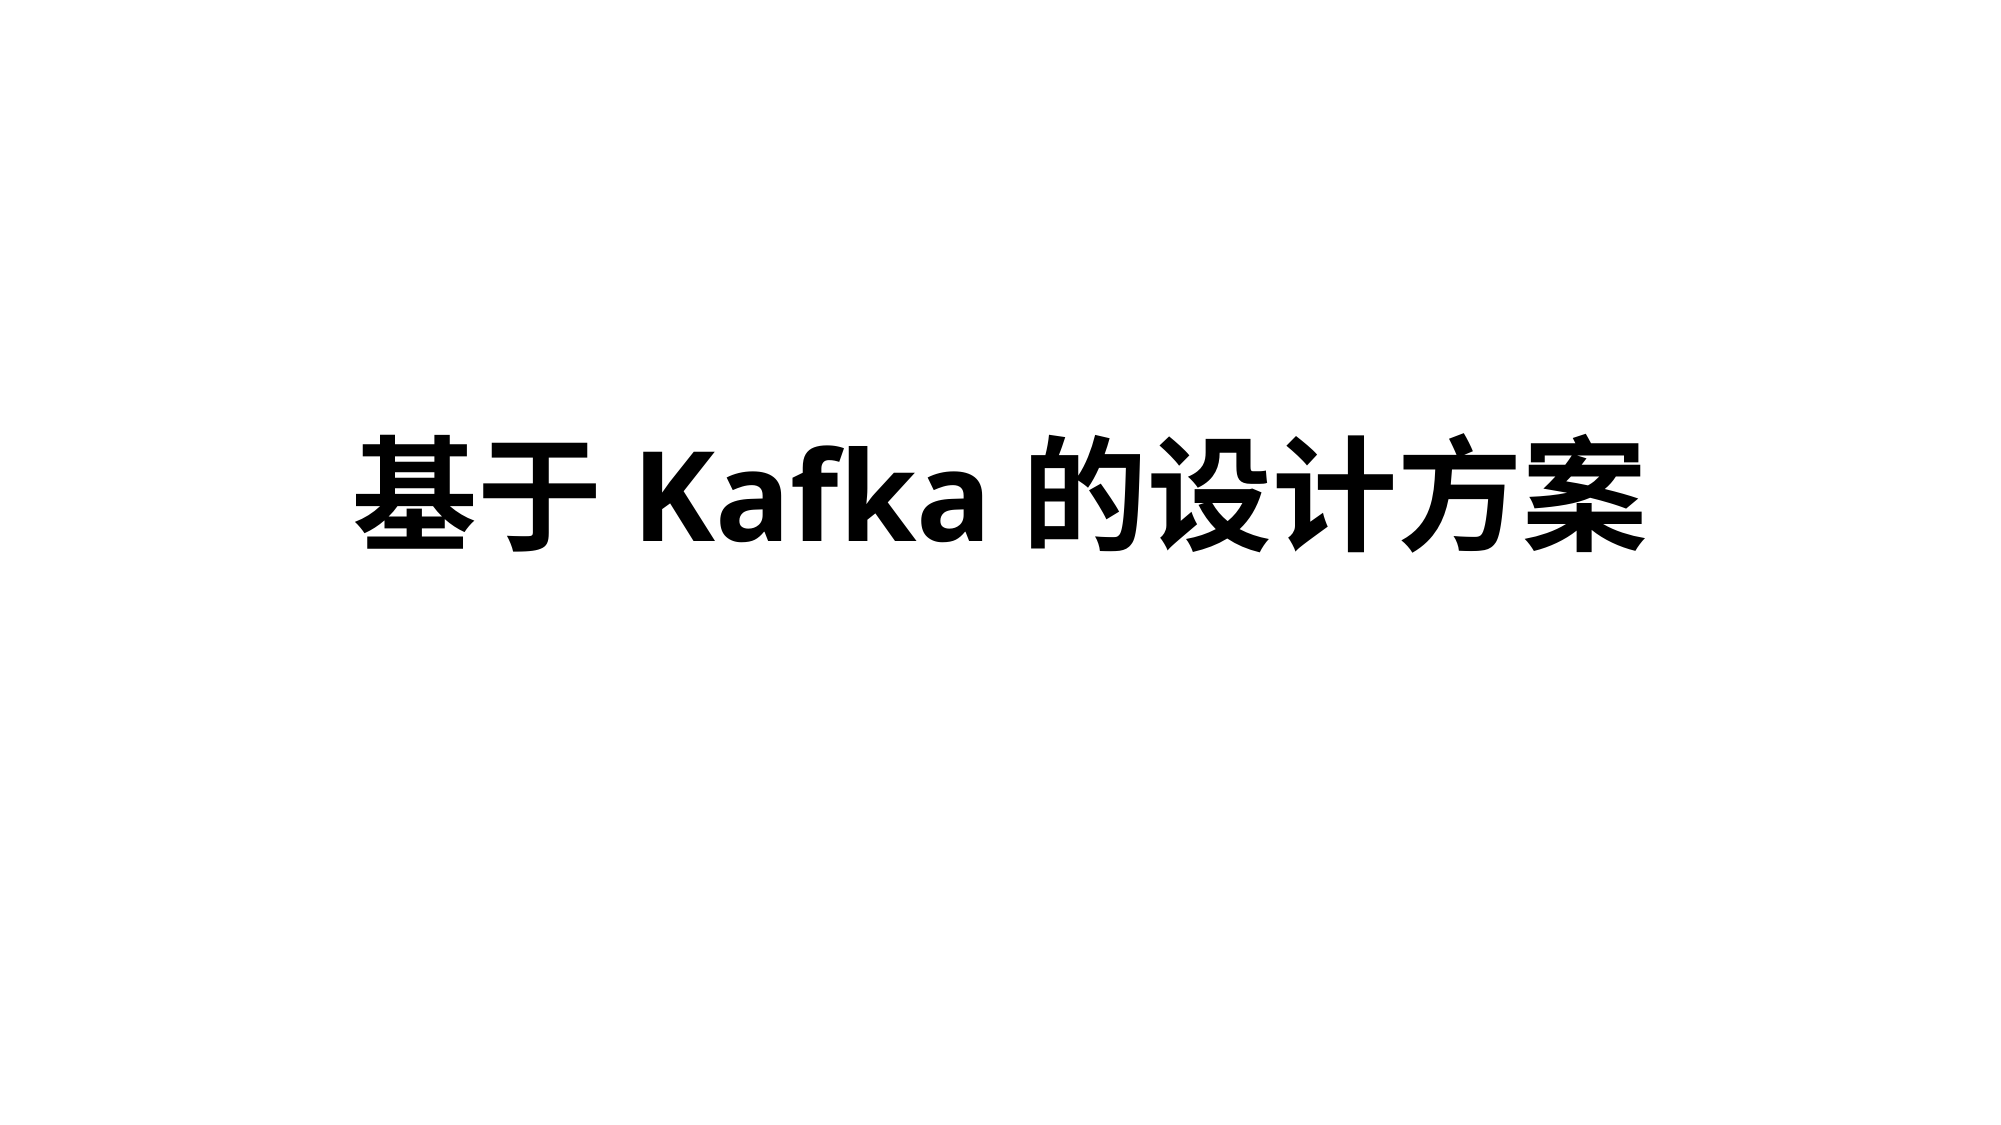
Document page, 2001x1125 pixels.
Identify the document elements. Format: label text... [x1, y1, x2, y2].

title 基于Kafka的设计方案 [249, 184, 1750, 576]
